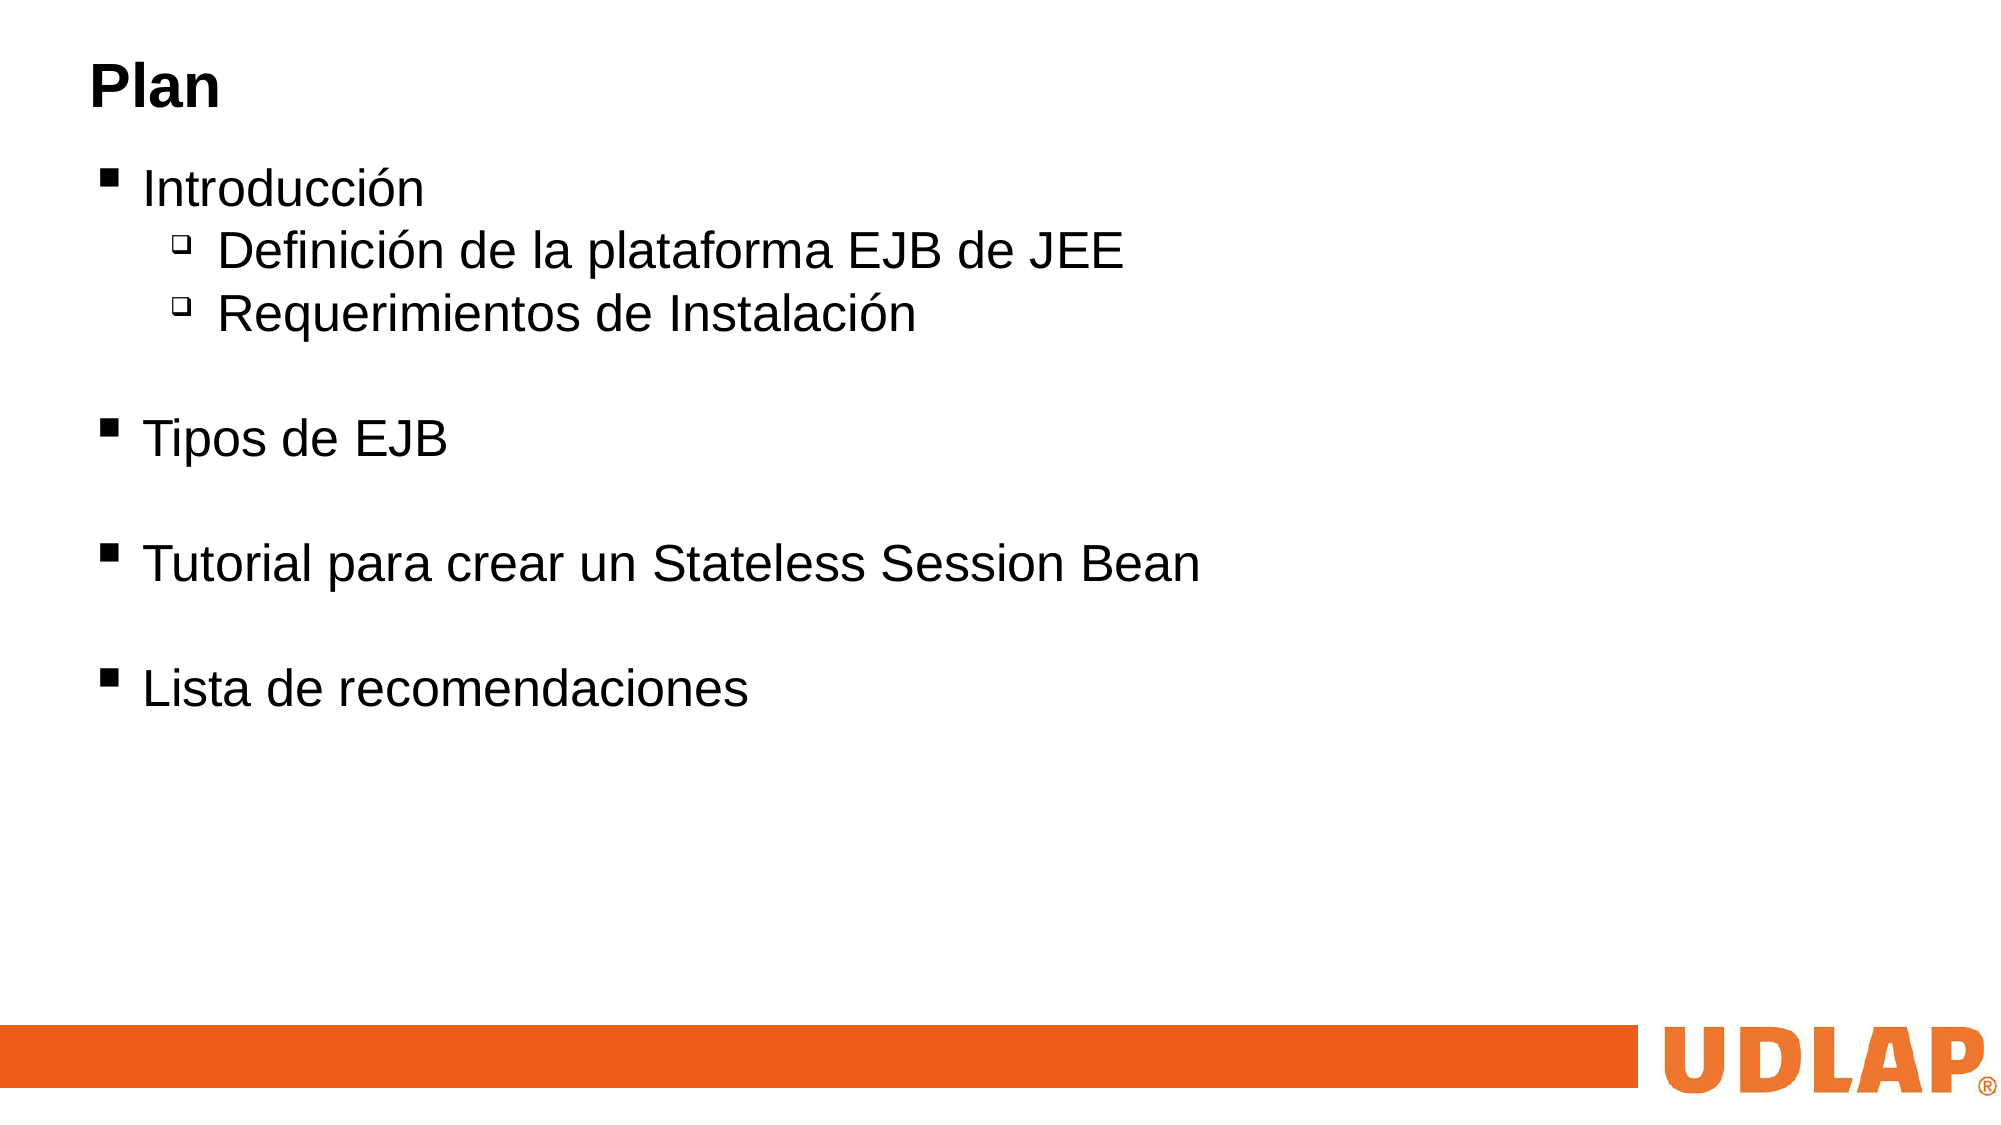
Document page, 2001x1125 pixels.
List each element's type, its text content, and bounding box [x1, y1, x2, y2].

text_box Introducción Definición de la plataforma EJB de JEE Requerimientos de Instalación Tipos de EJB Tutorial para crear un Stateless Session Bean Lista de recomendaciones [80, 147, 1457, 725]
text_box Plan [0, 38, 725, 128]
text_box [0, 1025, 1638, 1088]
picture [1660, 1018, 2000, 1115]
